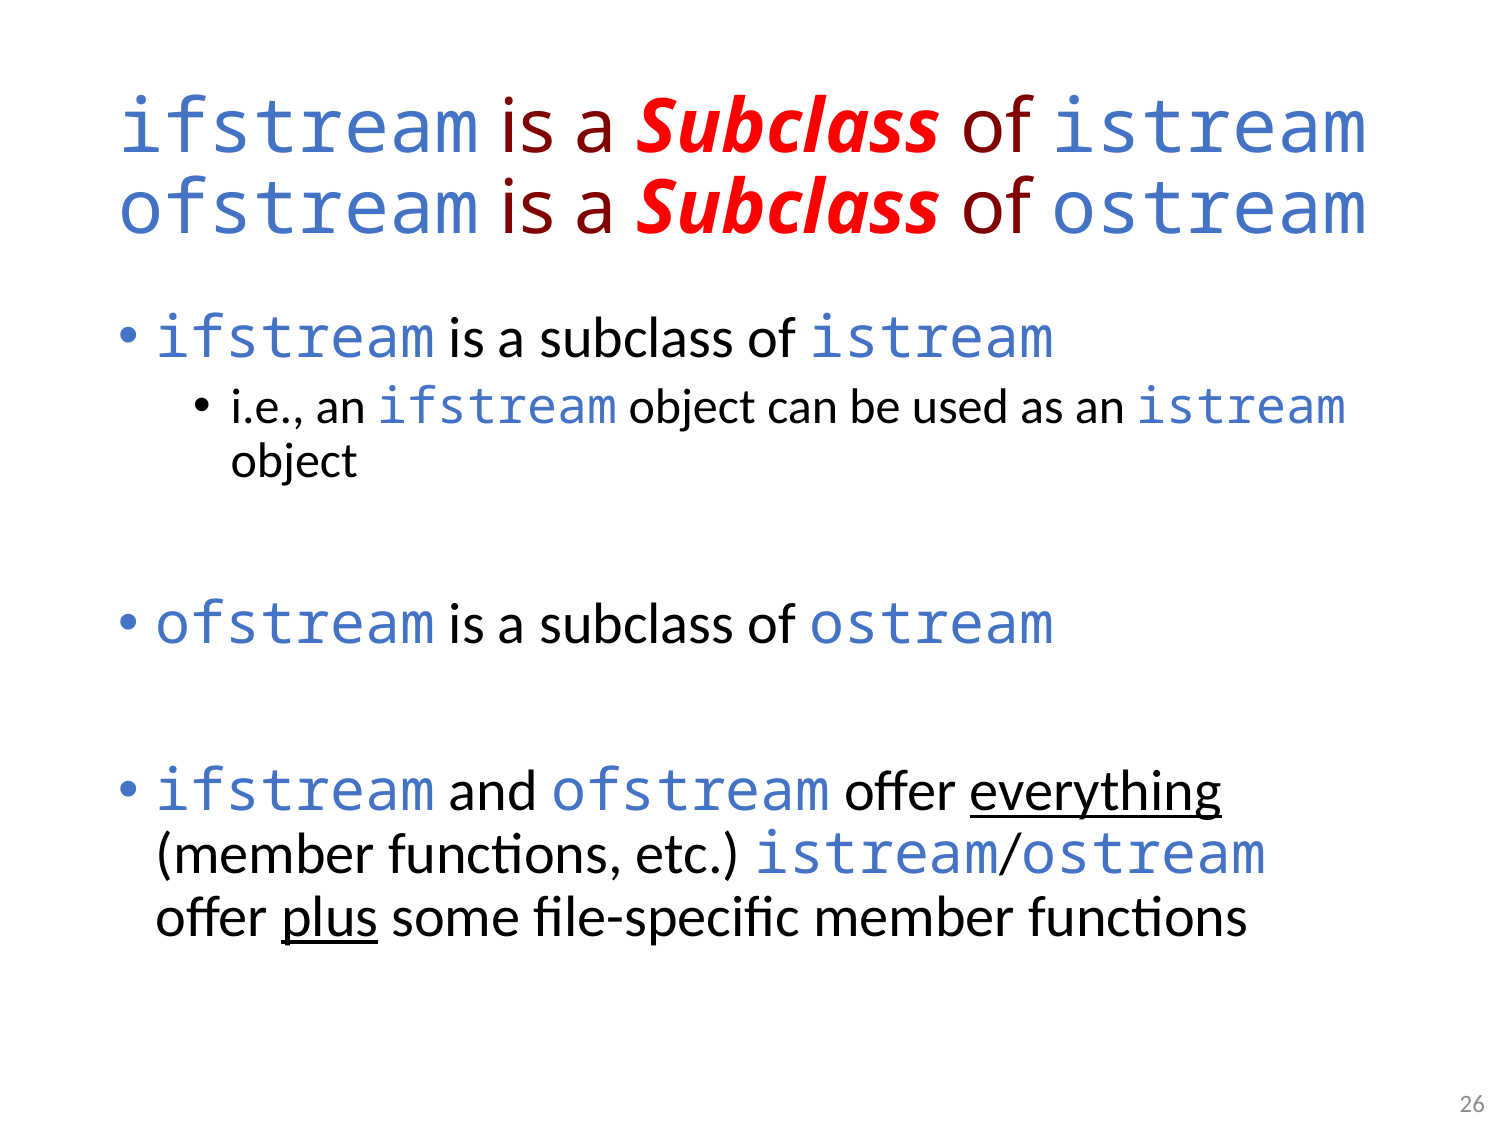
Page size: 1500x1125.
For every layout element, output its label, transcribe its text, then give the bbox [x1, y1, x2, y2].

title ifstream is a Subclass of istream ofstream is a Subclass of ostream [103, 59, 1397, 278]
slide_number 26 [1162, 1065, 1500, 1125]
list ifstream is a subclass of istream i.e., an ifstream object can be used as an istream object ofstream is a subclass of ostream ifstream and ofstream offer everything (member functions, etc.) istream/ostream offer plus some file-specific member functions [103, 299, 1397, 1014]
